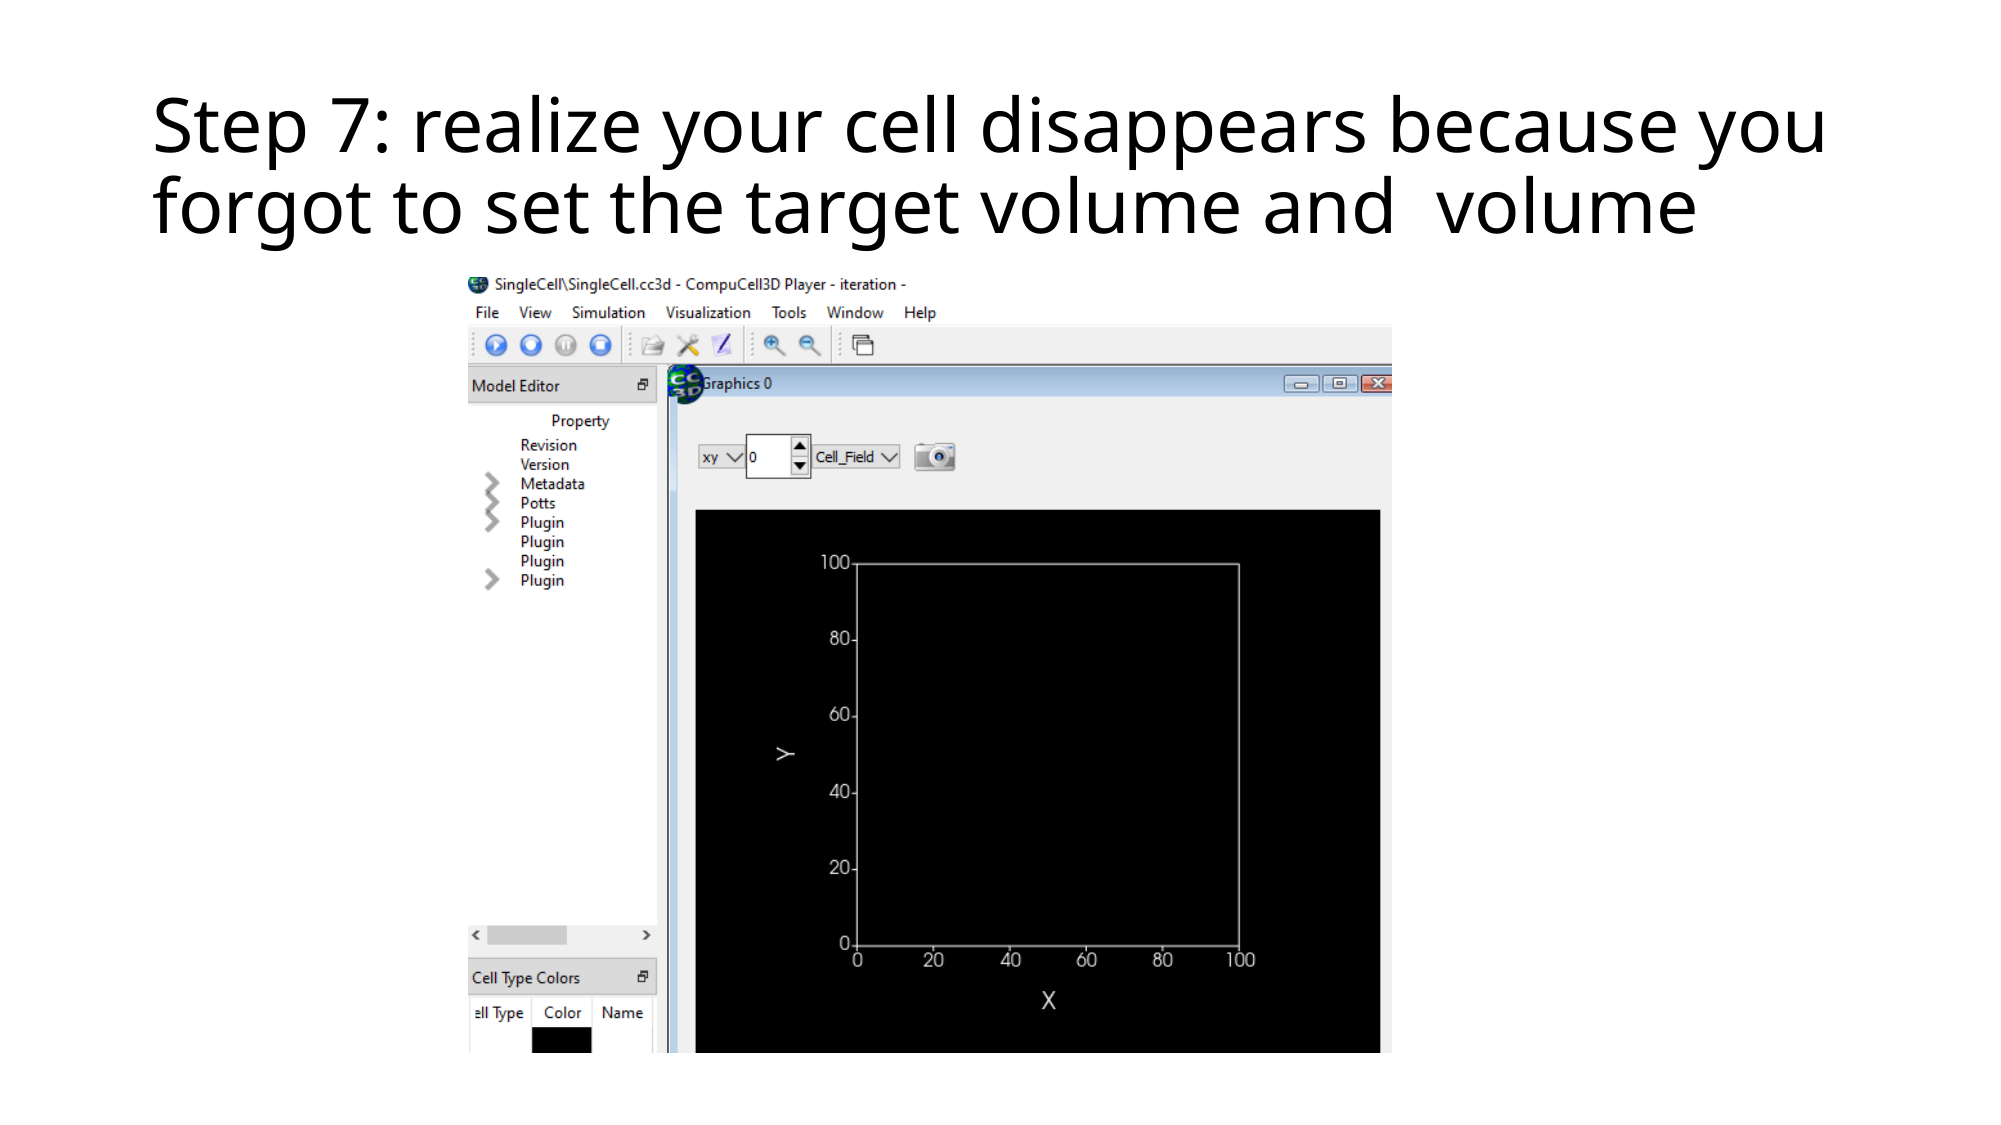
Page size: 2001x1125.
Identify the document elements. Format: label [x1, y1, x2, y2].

picture [468, 277, 1392, 1053]
